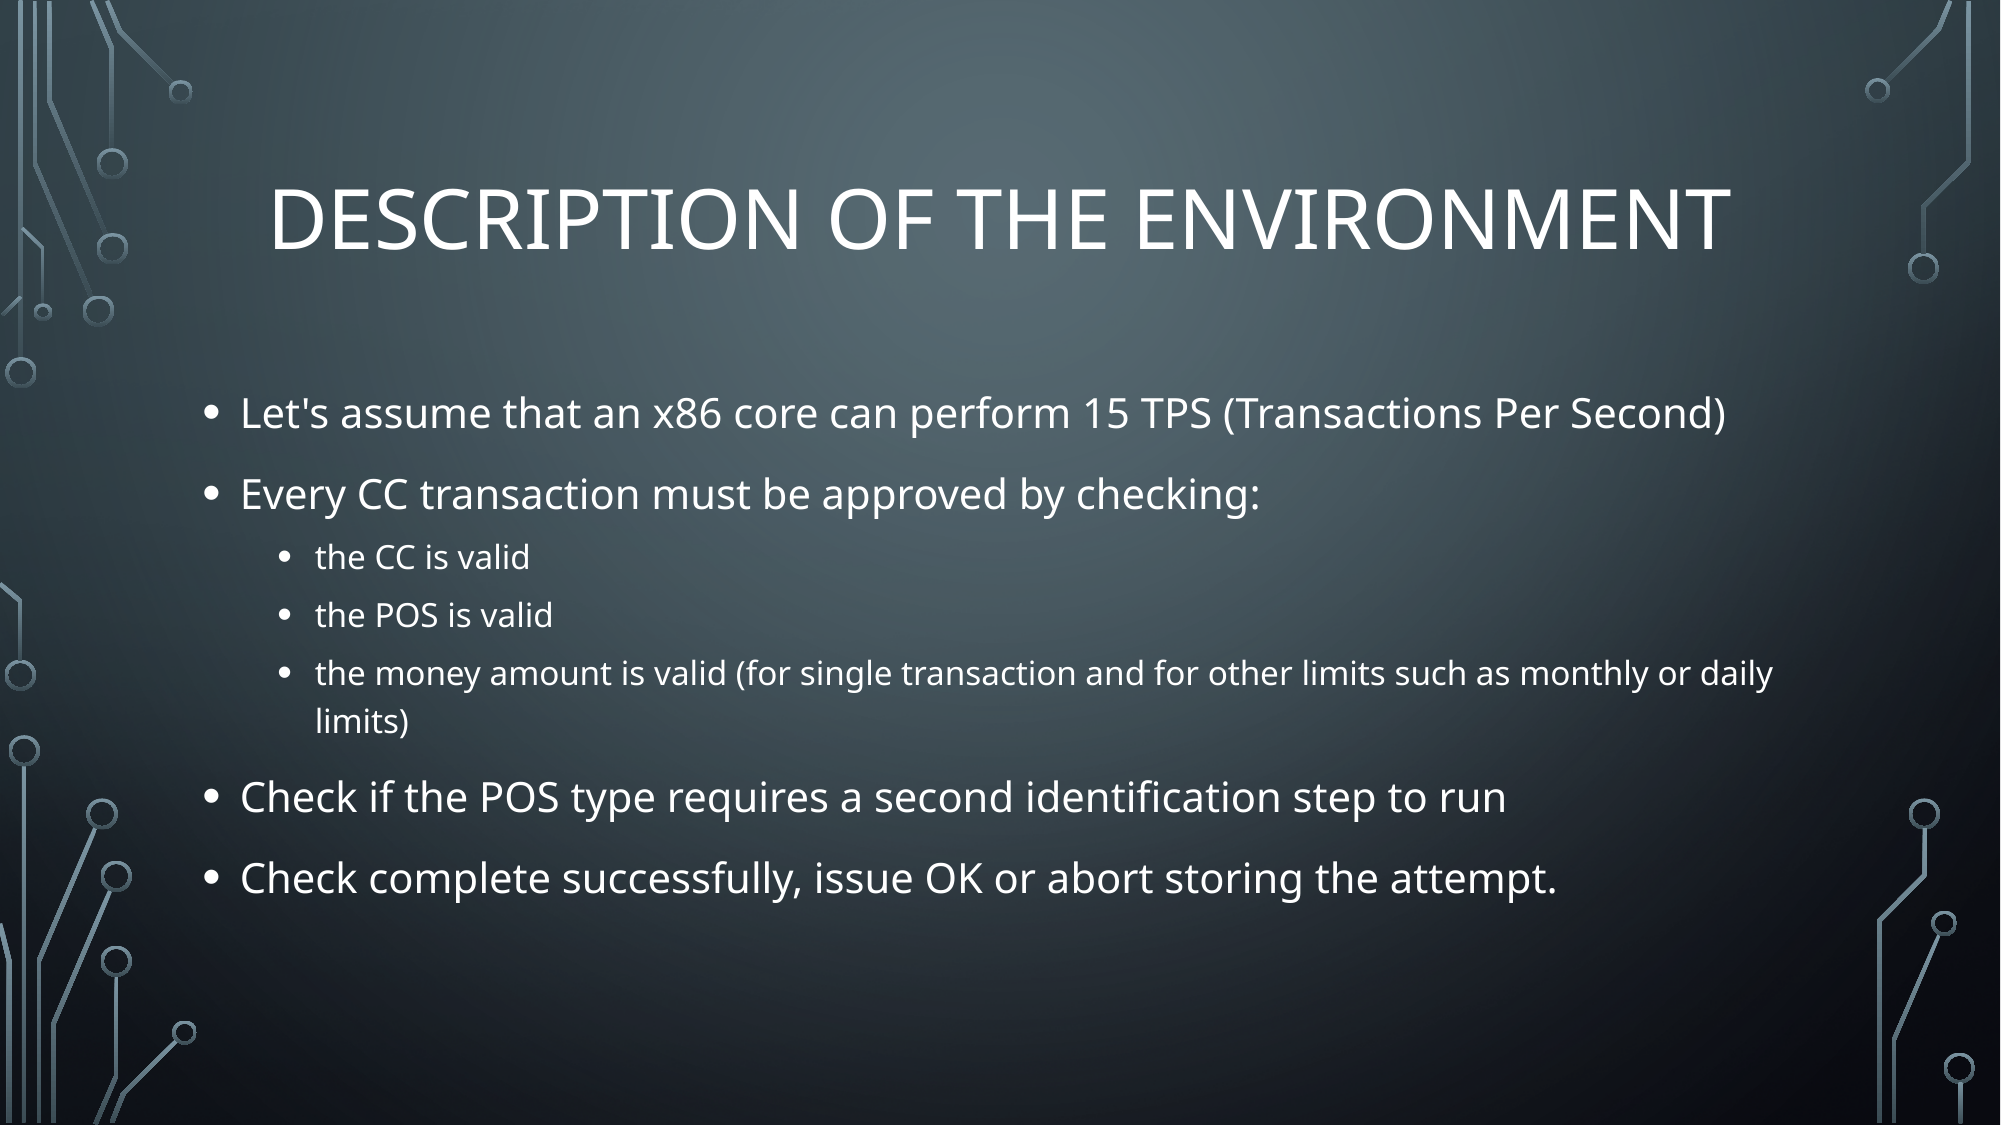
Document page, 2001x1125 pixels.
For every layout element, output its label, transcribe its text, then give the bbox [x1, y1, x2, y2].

list Let's assume that an x86 core can perform 15 TPS (Transactions Per Second) Every CC transaction must be approved by checking: the CC is valid the POS is valid the money amount is valid (for single transaction and for other limits such as monthly or daily limits) Check if the POS type requires a second identification step to run Check complete successfully, issue OK or abort storing the attempt. [187, 369, 1813, 950]
title Description of the environment [187, 101, 1813, 344]
